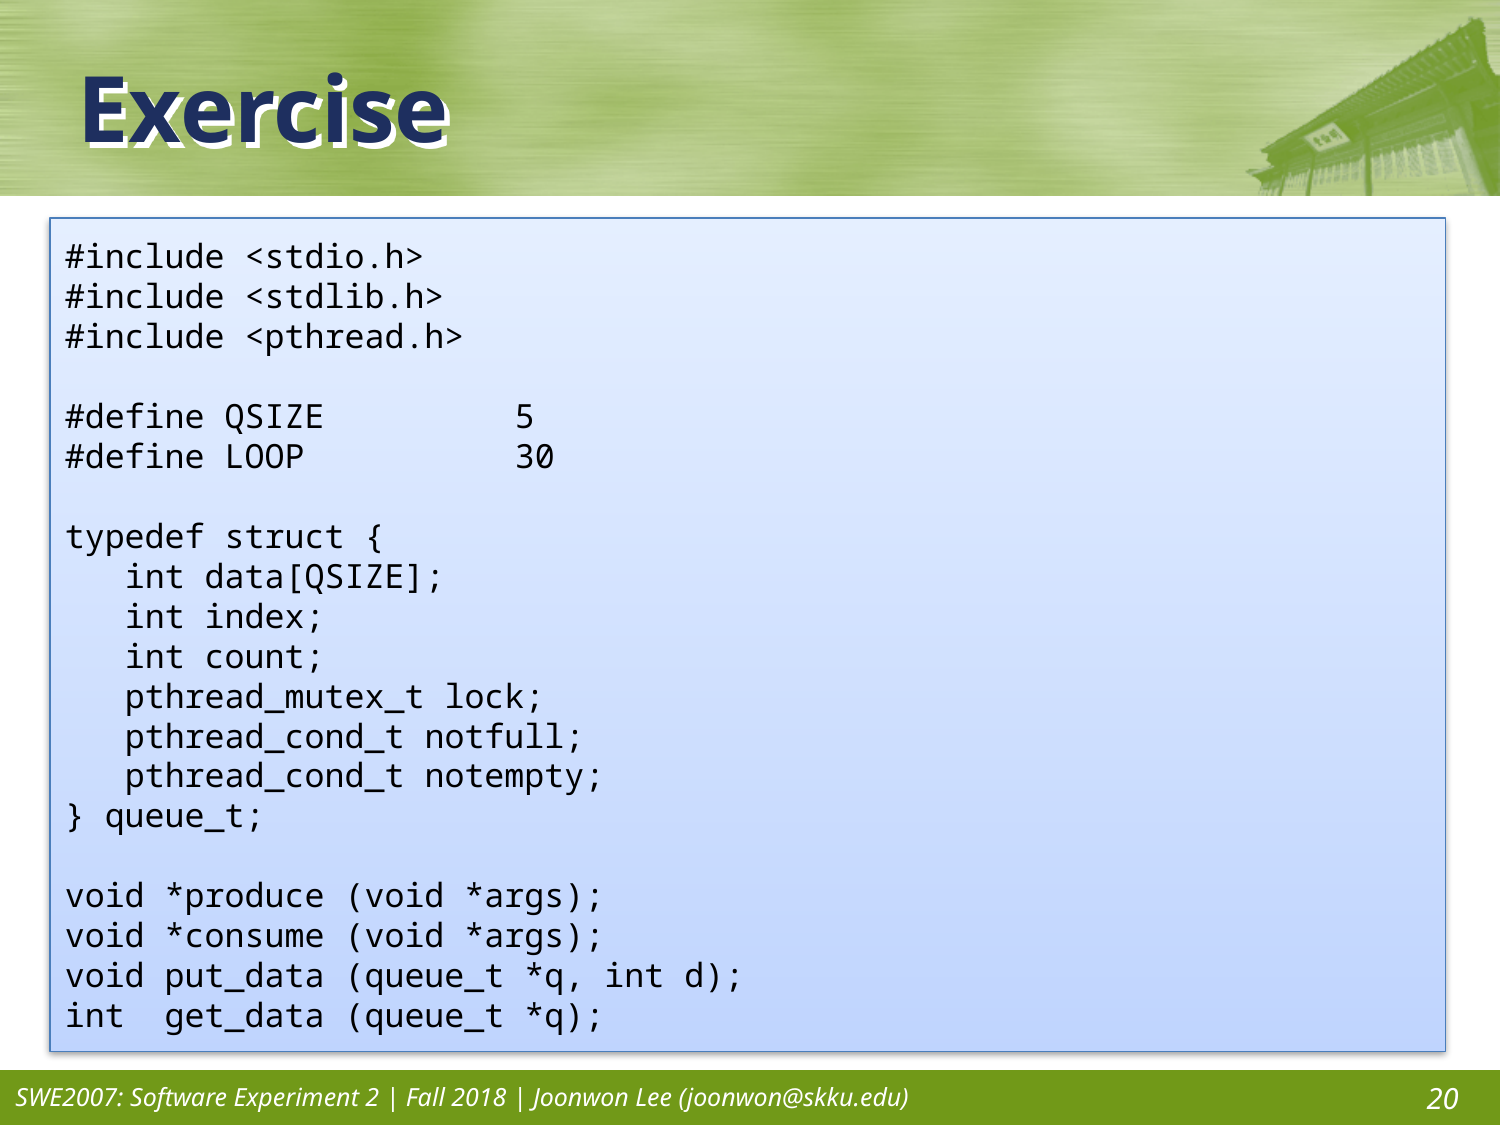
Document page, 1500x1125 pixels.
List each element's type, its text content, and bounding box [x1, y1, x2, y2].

picture [0, 0, 1500, 196]
title Exercise [62, 12, 1451, 201]
picture [0, 1070, 1500, 1125]
text_box #include <stdio.h> #include <stdlib.h> #include <pthread.h> #define QSIZE 5 #define LOOP 30 typedef struct { int data[QSIZE]; int index; int count; pthread_mutex_t lock; pthread_cond_t notfull; pthread_cond_t notempty; } queue_t; void *produce (void *args); void *consume (void *args); void put_data (queue_t *q, int d); int get_data (queue_t *q); [49, 217, 1446, 1052]
